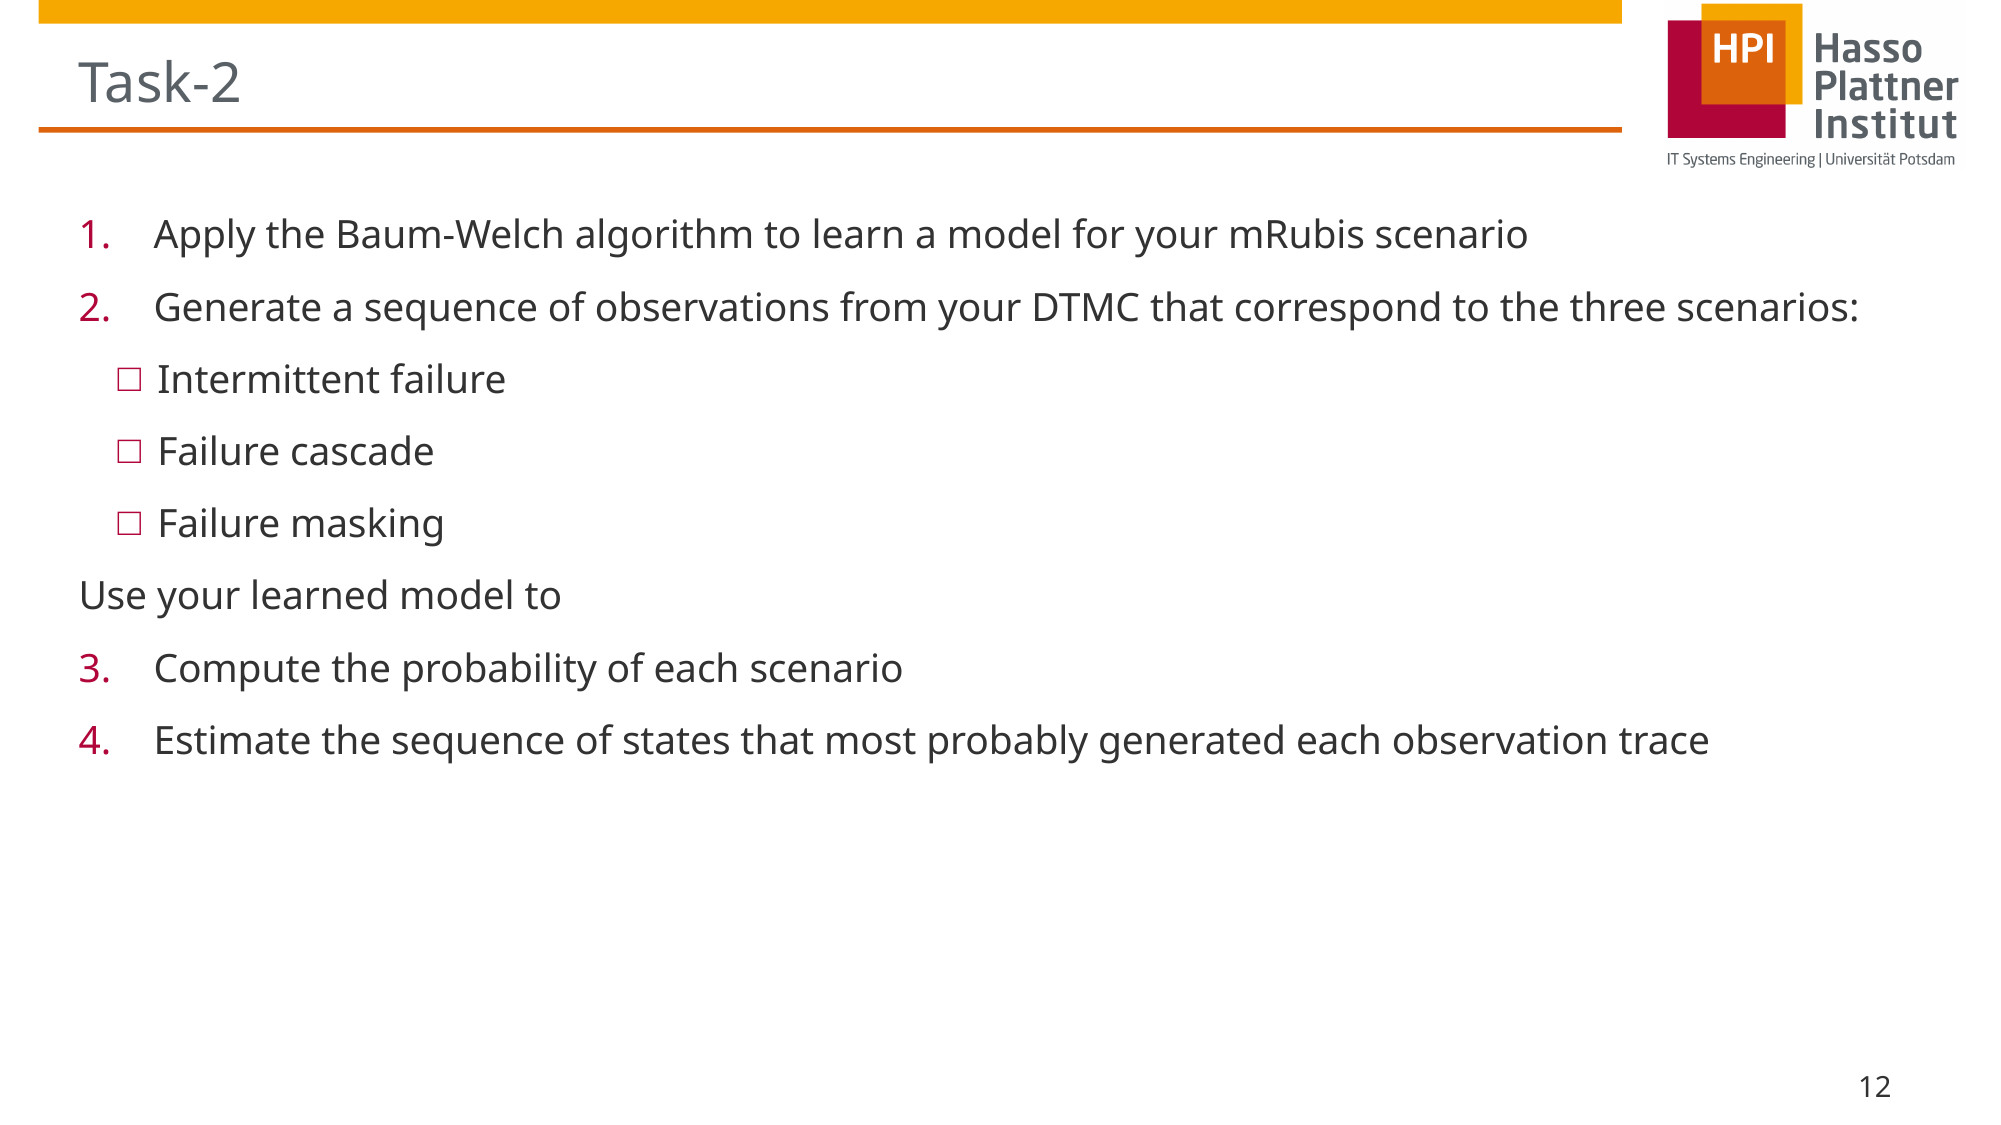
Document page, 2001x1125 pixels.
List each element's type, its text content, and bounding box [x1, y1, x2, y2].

picture [1664, 0, 1965, 170]
title Task-2 [78, 23, 1583, 115]
slide_number 12 [1840, 1070, 1961, 1109]
list Apply the Baum-Welch algorithm to learn a model for your mRubis scenario Generate a sequence of observations from your DTMC that correspond to the three scenarios: Intermittent failure Failure cascade Failure masking Use your learned model to Compute the probability of each scenario Estimate the sequence of states that most probably generated each observation trace [78, 201, 1961, 898]
